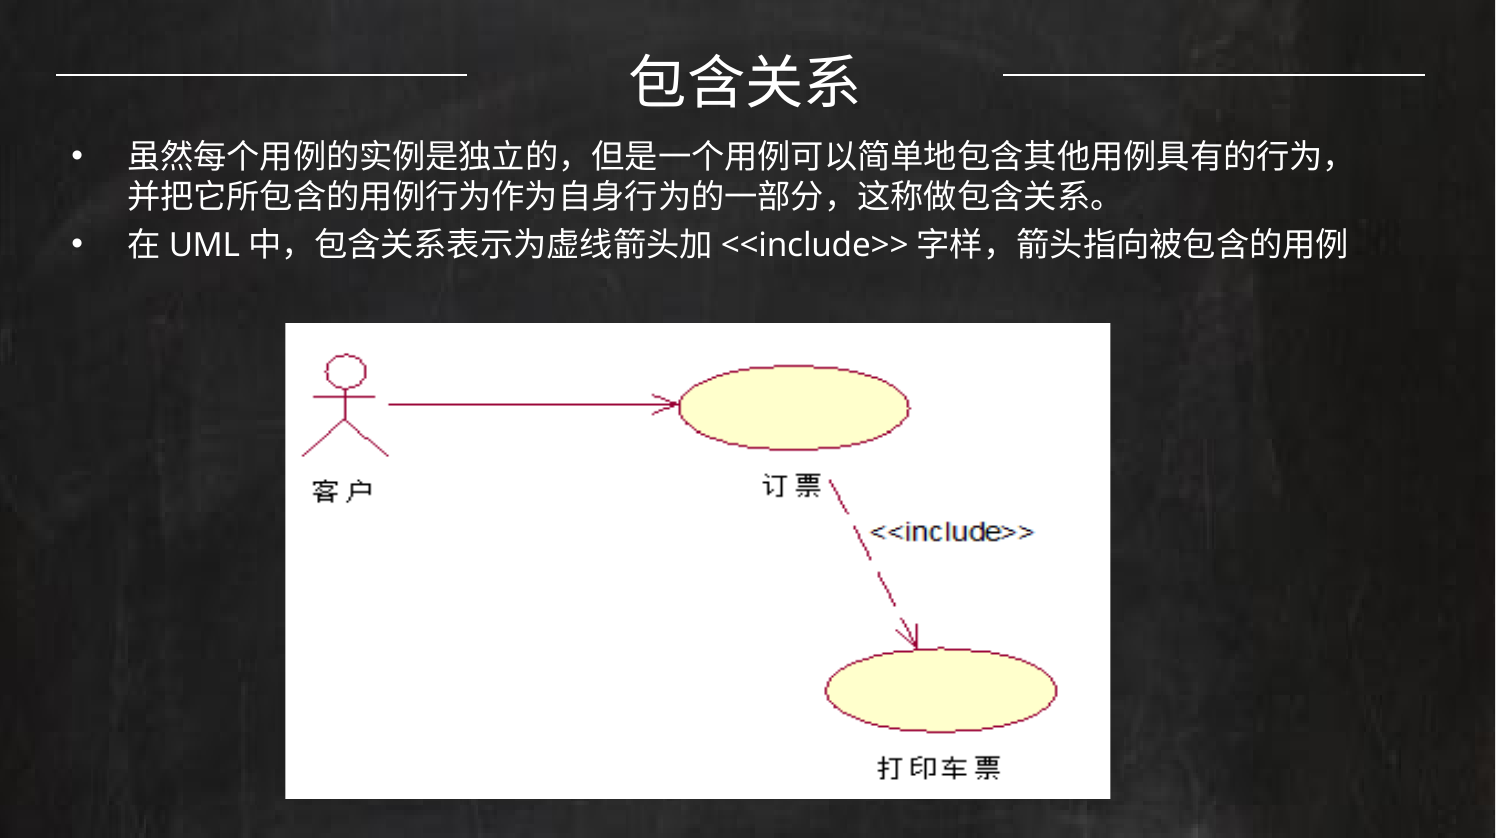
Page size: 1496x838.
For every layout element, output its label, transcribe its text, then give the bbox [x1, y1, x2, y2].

title 包含关系 [626, 43, 865, 132]
picture [0, 0, 1496, 838]
text_box 虽然每个用例的实例是独立的，但是一个用例可以简单地包含其他用例具有的行为， 并把它所包含的用例行为作为自身行为的一部分，这称做包含关系。 在UML中，包含关系表示为虚线箭头加<<include>>字样，箭头指向被包含的用例 [69, 132, 1362, 263]
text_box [285, 323, 1111, 799]
